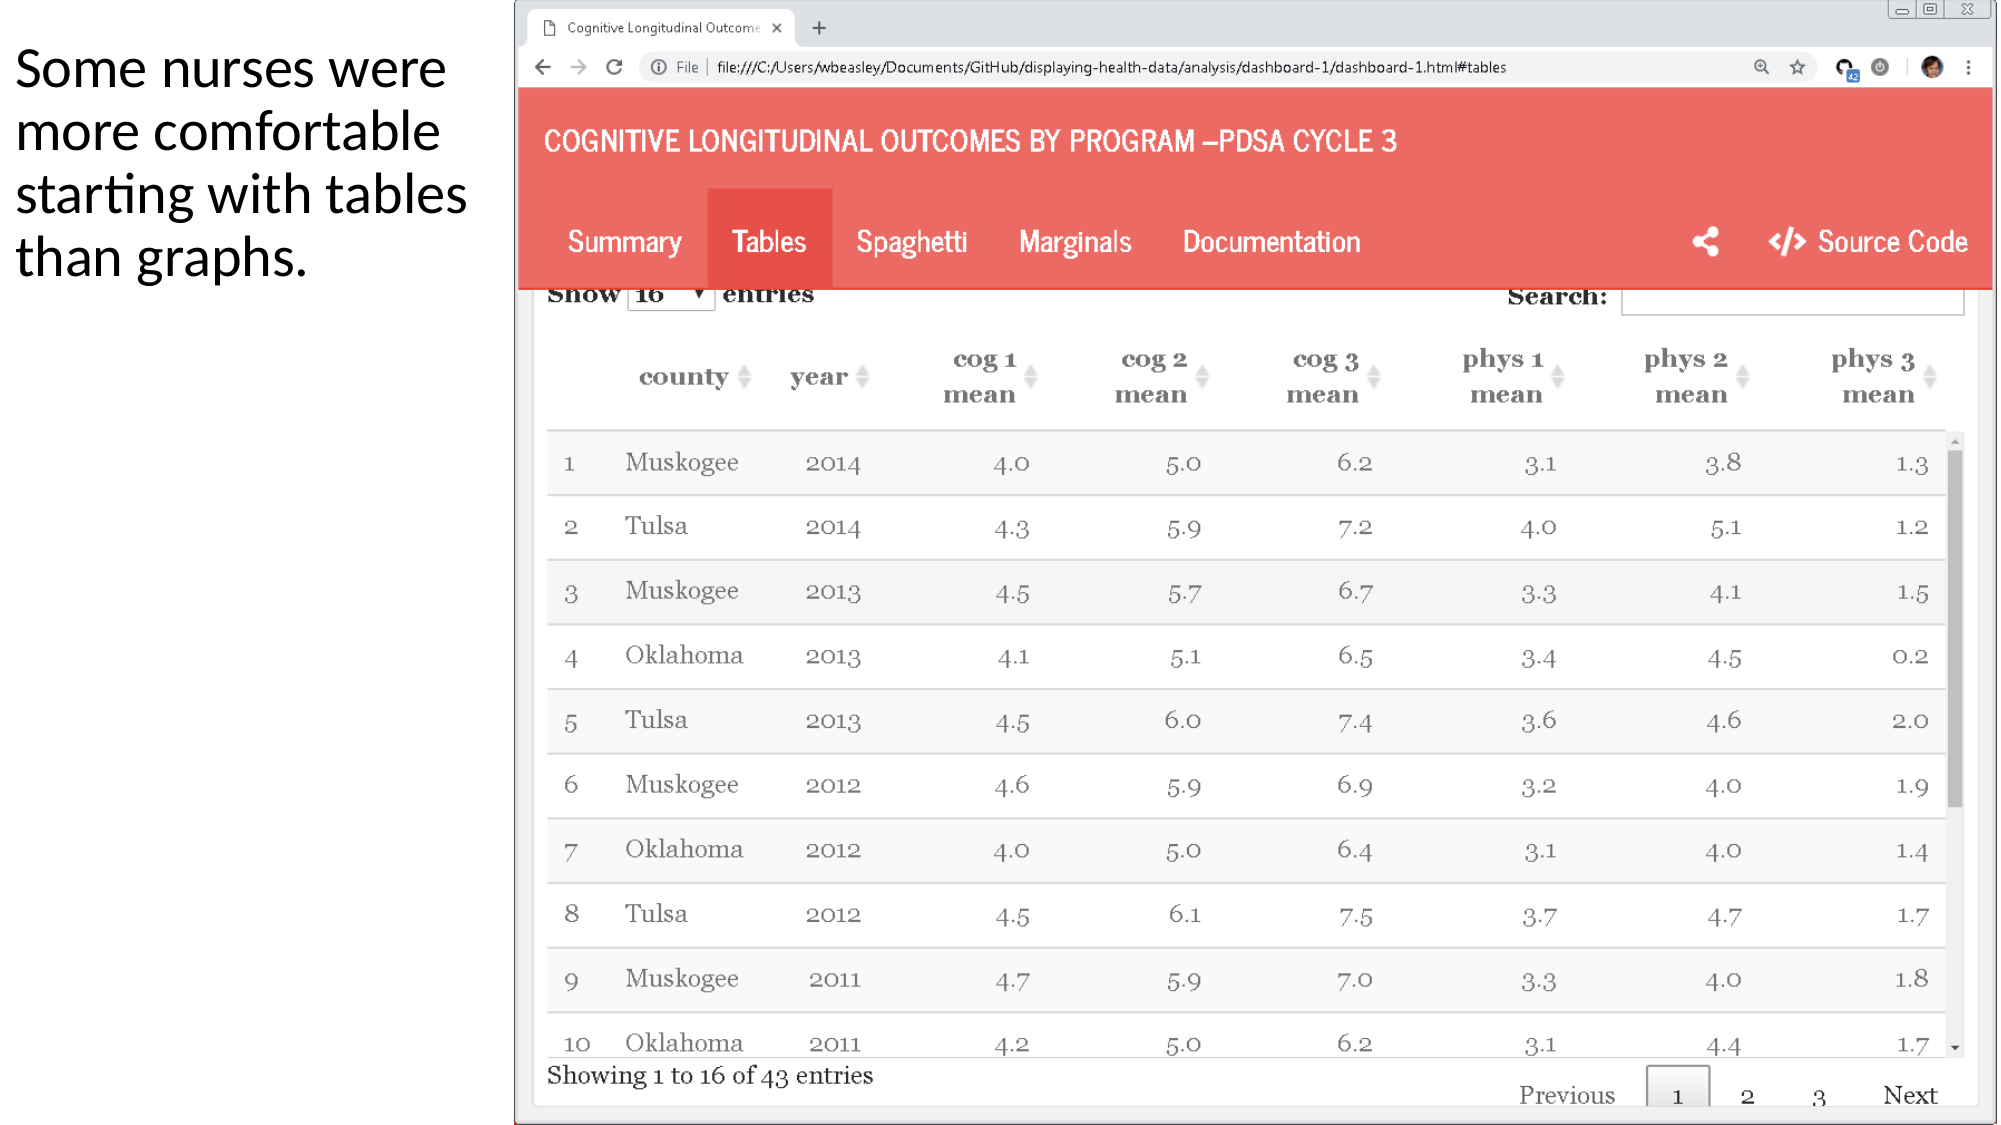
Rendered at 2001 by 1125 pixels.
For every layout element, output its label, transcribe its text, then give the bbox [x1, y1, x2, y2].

picture [514, 0, 1997, 1125]
list Some nurses were more comfortable starting with tables than graphs. [0, 29, 514, 885]
